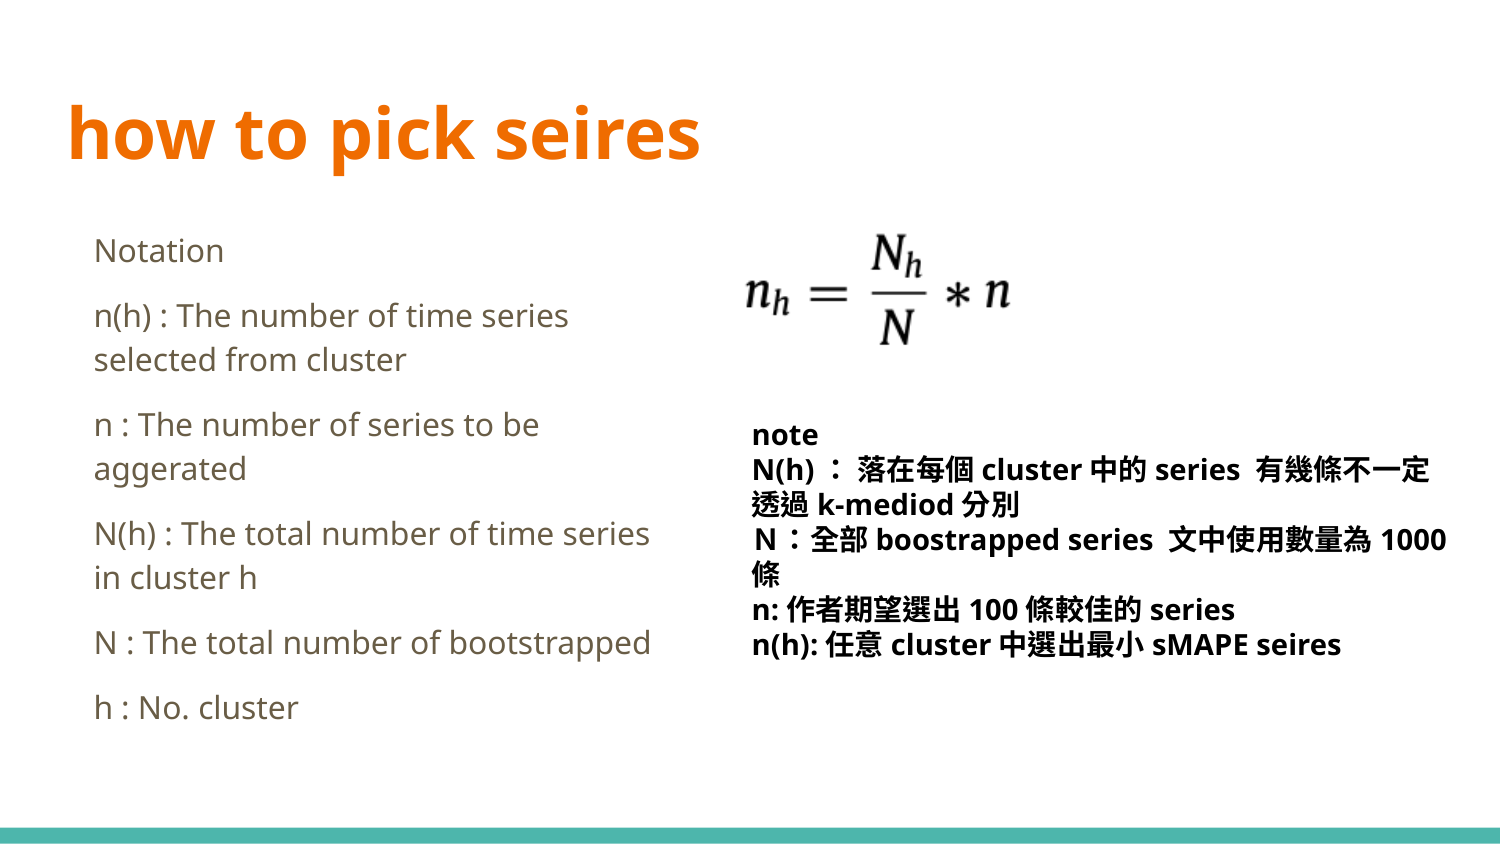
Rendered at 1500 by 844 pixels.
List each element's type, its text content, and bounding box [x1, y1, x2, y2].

picture [736, 194, 1015, 357]
title how to pick seires [51, 72, 1449, 189]
text_box note N(h)： 落在每個cluster中的series 有幾條不一定 透過k-mediod分別 Ｎ：全部boostrapped series 文中使用數量為1000條 n:作者期望選出100條較佳的series n(h):任意cluster中選出最小sMAPE seires [736, 401, 1479, 746]
list Notation n(h) : The number of time series selected from cluster n : The number of series to be aggerated N(h) : The total number of time series in cluster h N : The total number of bootstrapped h : No. cluster [78, 210, 668, 752]
